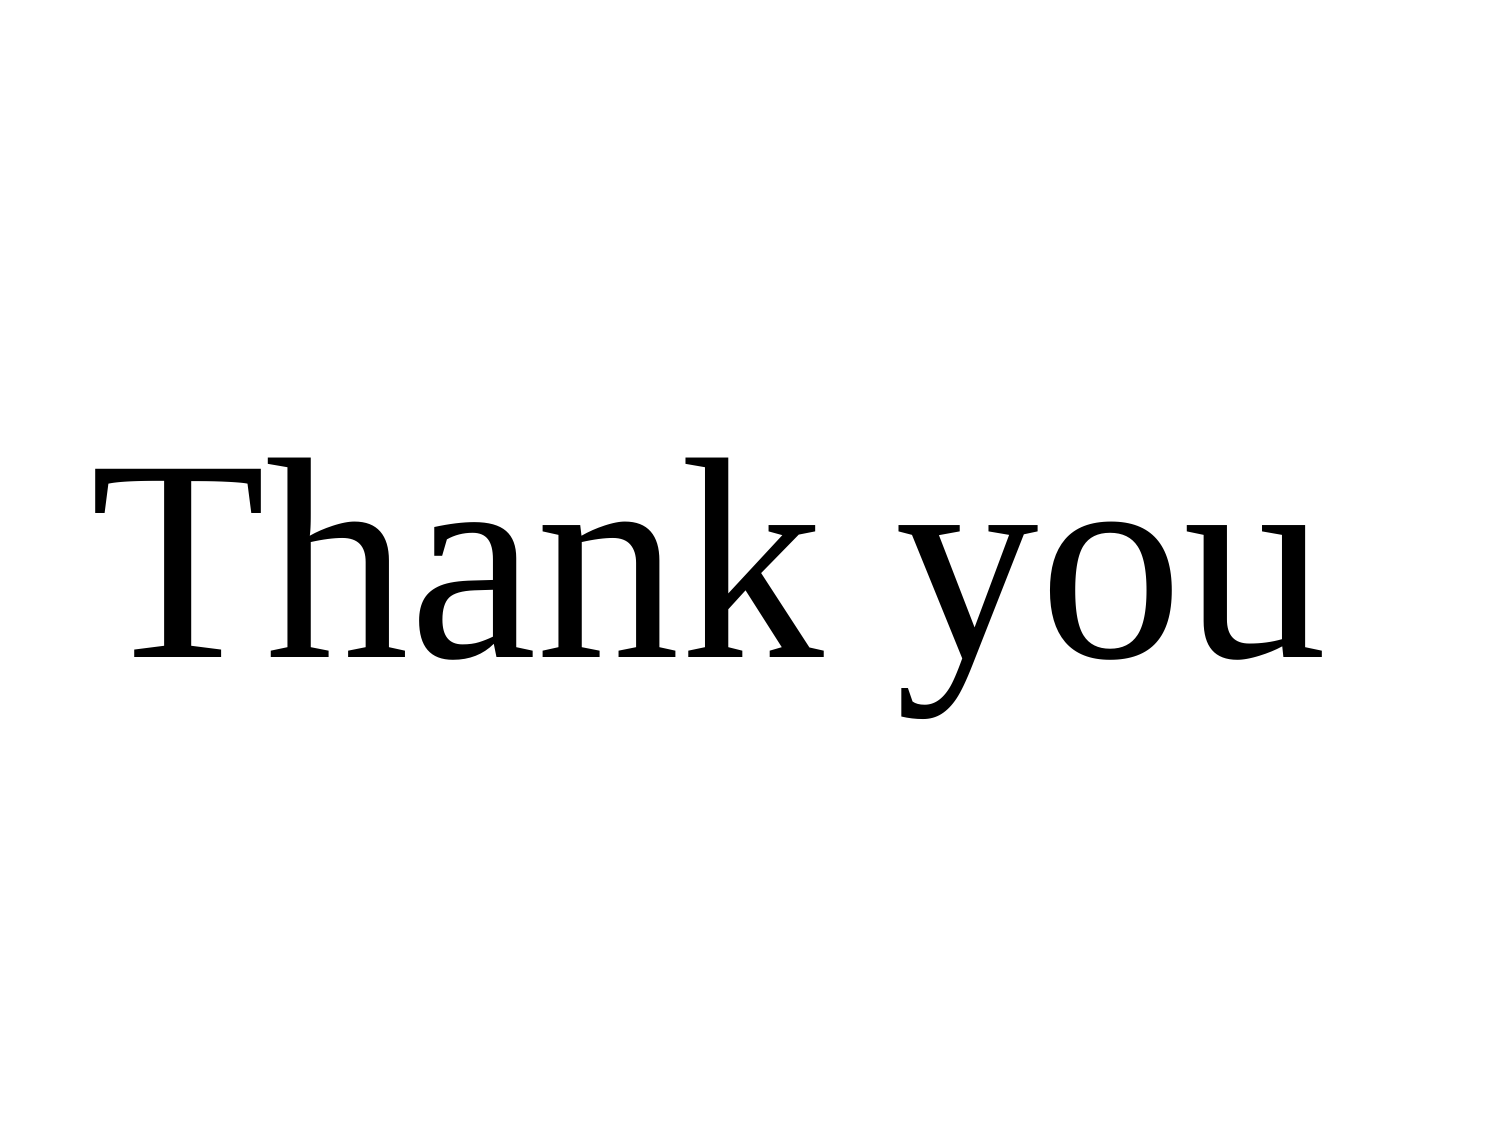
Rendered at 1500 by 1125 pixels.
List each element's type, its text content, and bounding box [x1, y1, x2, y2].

list Thank you [75, 362, 1450, 800]
